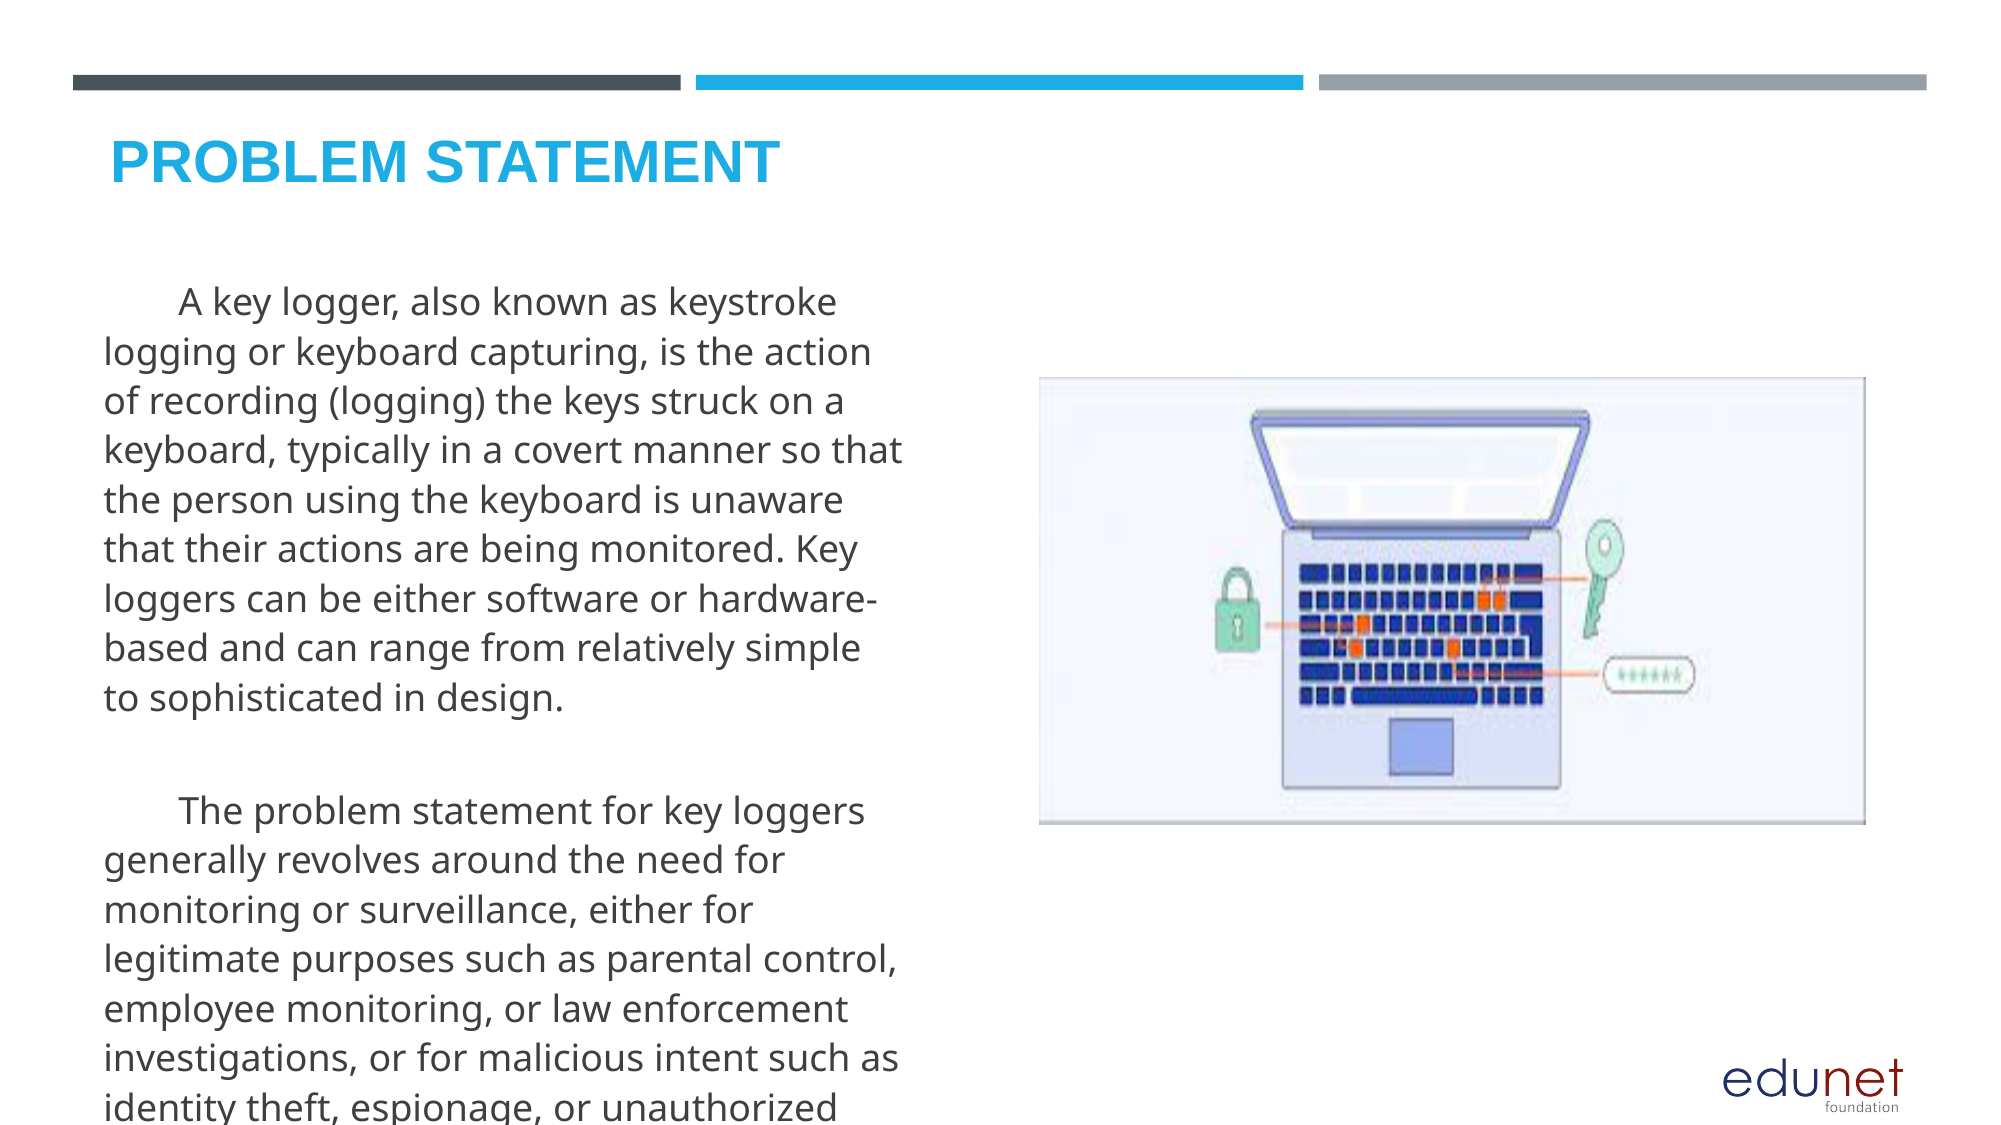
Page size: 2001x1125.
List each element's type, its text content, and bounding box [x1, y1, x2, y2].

title PROBLEM STATEMENT [95, 115, 1905, 203]
picture [1038, 376, 1867, 826]
picture [1719, 1056, 1905, 1116]
list A key logger, also known as keystroke logging or keyboard capturing, is the action of recording (logging) the keys struck on a keyboard, typically in a covert manner so that the person using the keyboard is unaware that their actions are being monitored. Key loggers can be either software or hardware-based and can range from relatively simple to sophisticated in design. The problem statement for key loggers generally revolves around the need for monitoring or surveillance, either for legitimate purposes such as parental control, employee monitoring, or law enforcement investigations, or for malicious intent such as identity theft, espionage, or unauthorized access to sensitive information. [88, 265, 920, 1125]
